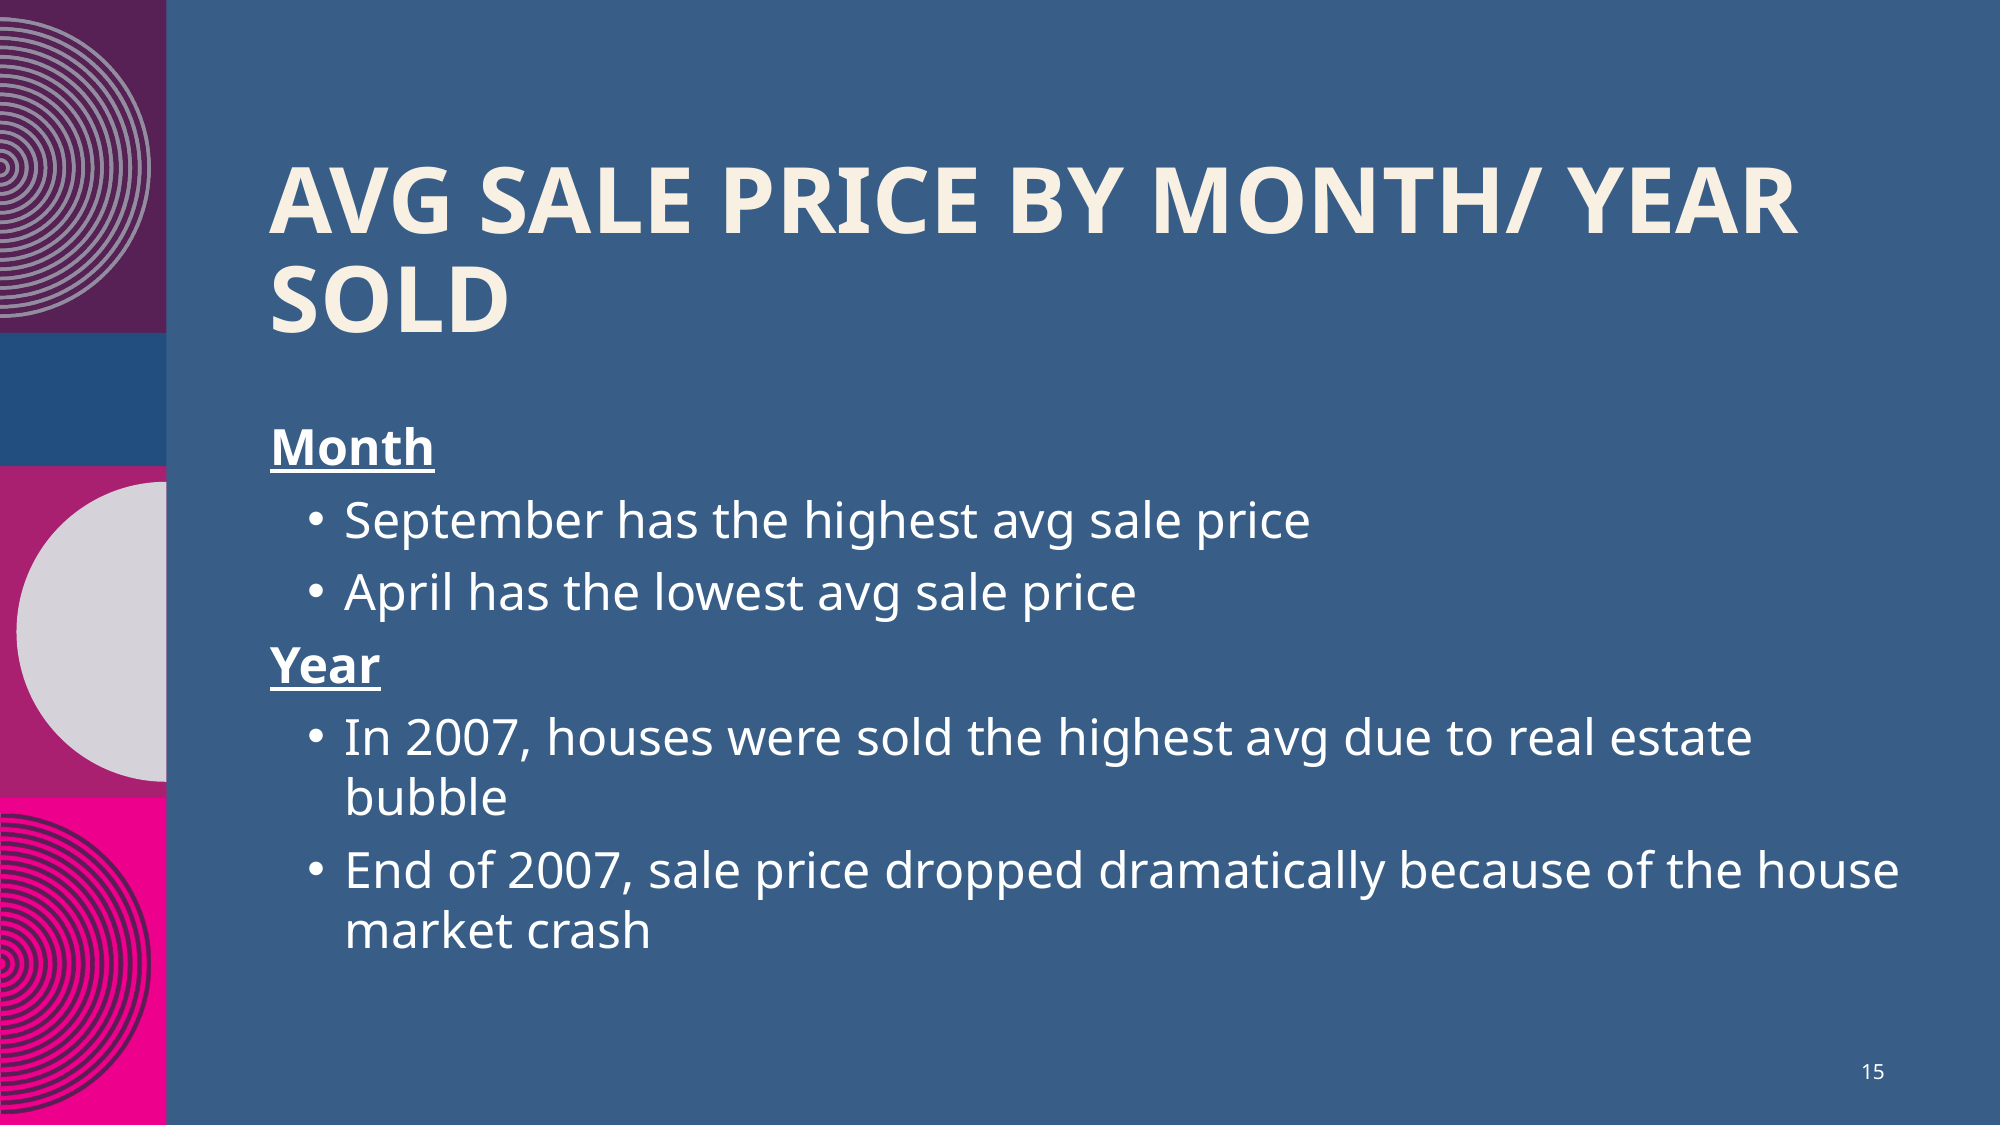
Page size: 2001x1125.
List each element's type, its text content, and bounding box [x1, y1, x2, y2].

picture [1, 814, 151, 1114]
list Month September has the highest avg sale price April has the lowest avg sale price Year In 2007, houses were sold the highest avg due to real estate bubble End of 2007, sale price dropped dramatically because of the house market crash [254, 408, 1945, 1005]
title Avg sale price by month/ year sold [254, 146, 1874, 370]
picture [1, 18, 151, 318]
slide_number 15 [1824, 1042, 1900, 1103]
